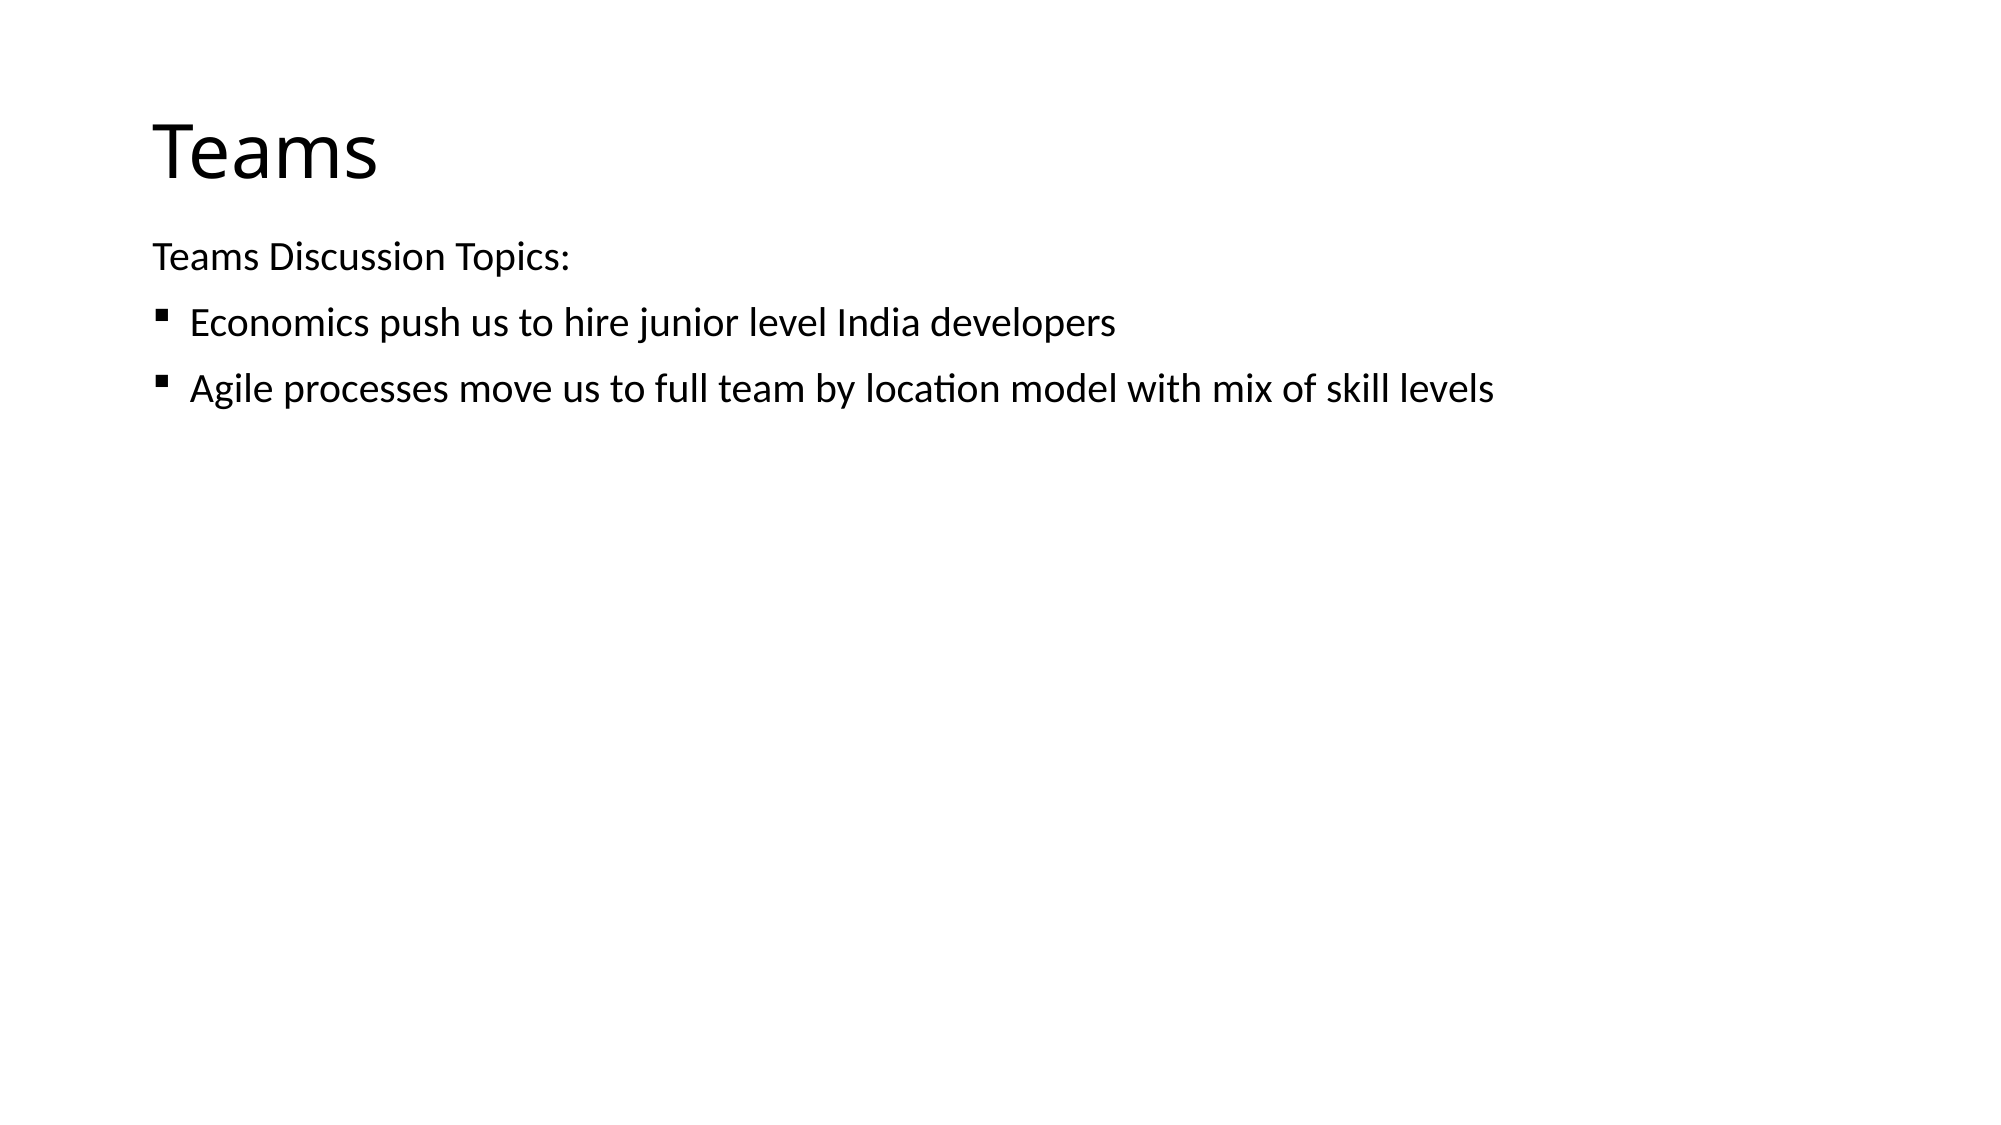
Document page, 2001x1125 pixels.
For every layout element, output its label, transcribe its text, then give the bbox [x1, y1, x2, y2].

title Teams [137, 92, 1892, 215]
list Teams Discussion Topics: Economics push us to hire junior level India developers Agile processes move us to full team by location model with mix of skill levels [137, 226, 1863, 1032]
